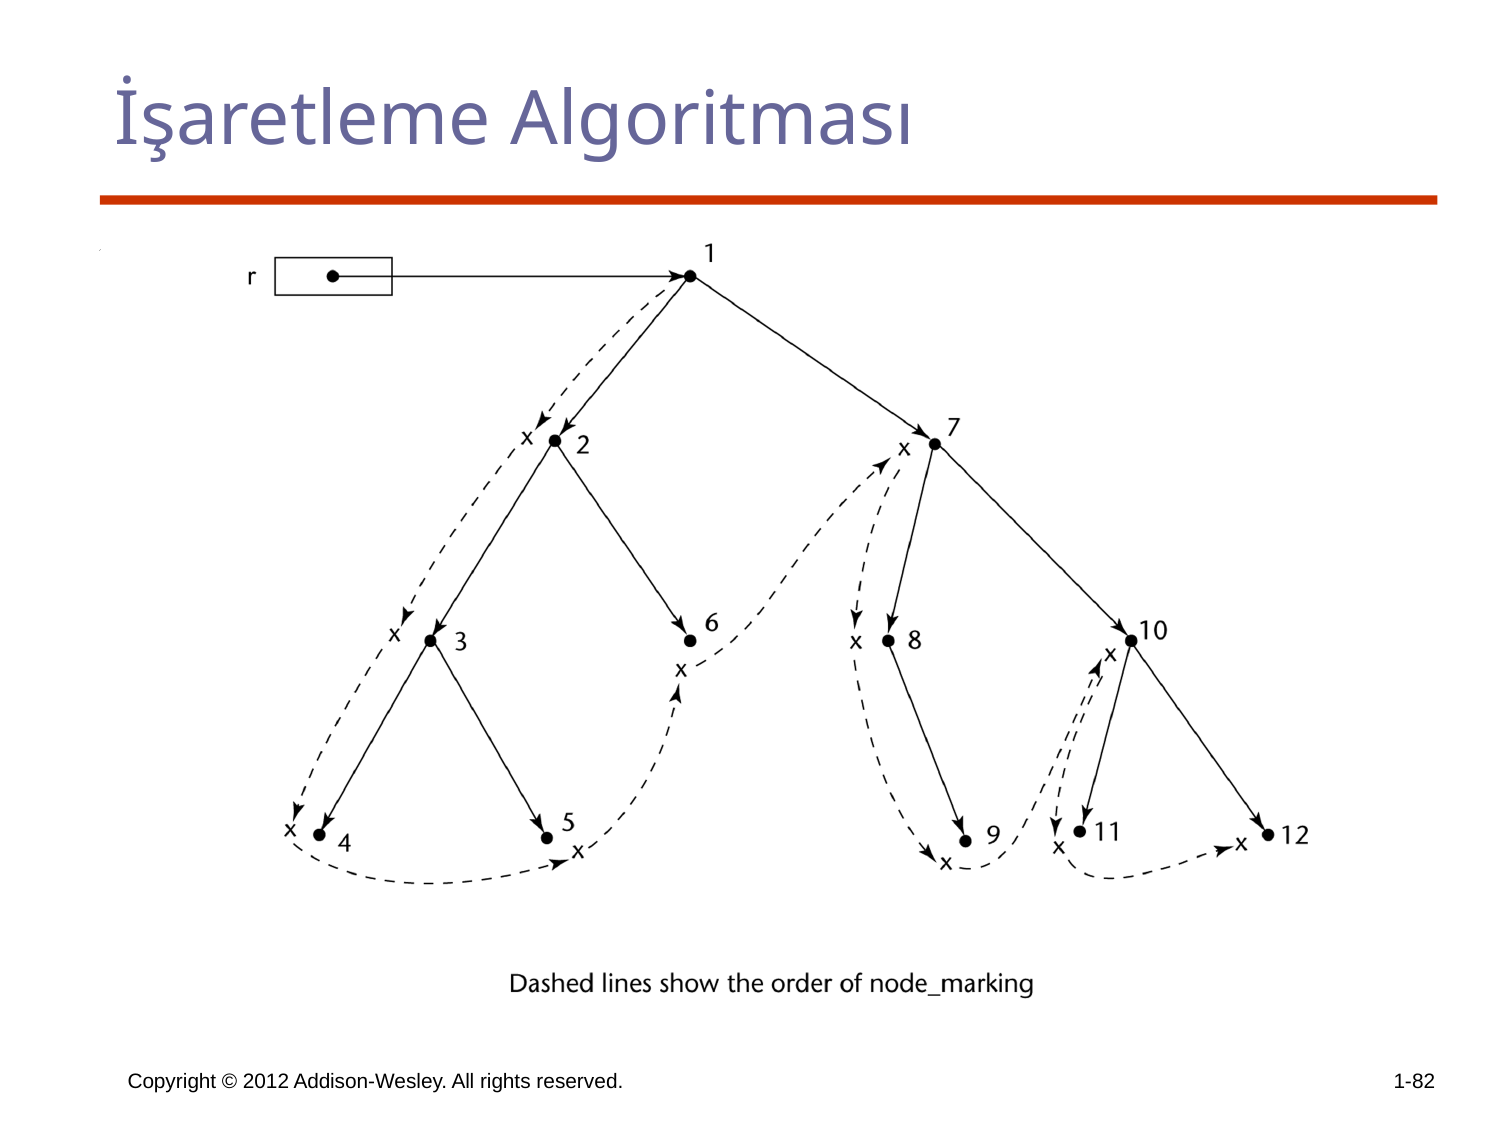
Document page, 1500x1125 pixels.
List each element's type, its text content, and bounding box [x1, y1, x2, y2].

slide_number 1-82 [1137, 1024, 1451, 1101]
picture [237, 237, 1313, 1007]
footer Copyright © 2012 Addison-Wesley. All rights reserved. [112, 1024, 801, 1101]
title İşaretleme Algoritması [99, 62, 1438, 250]
